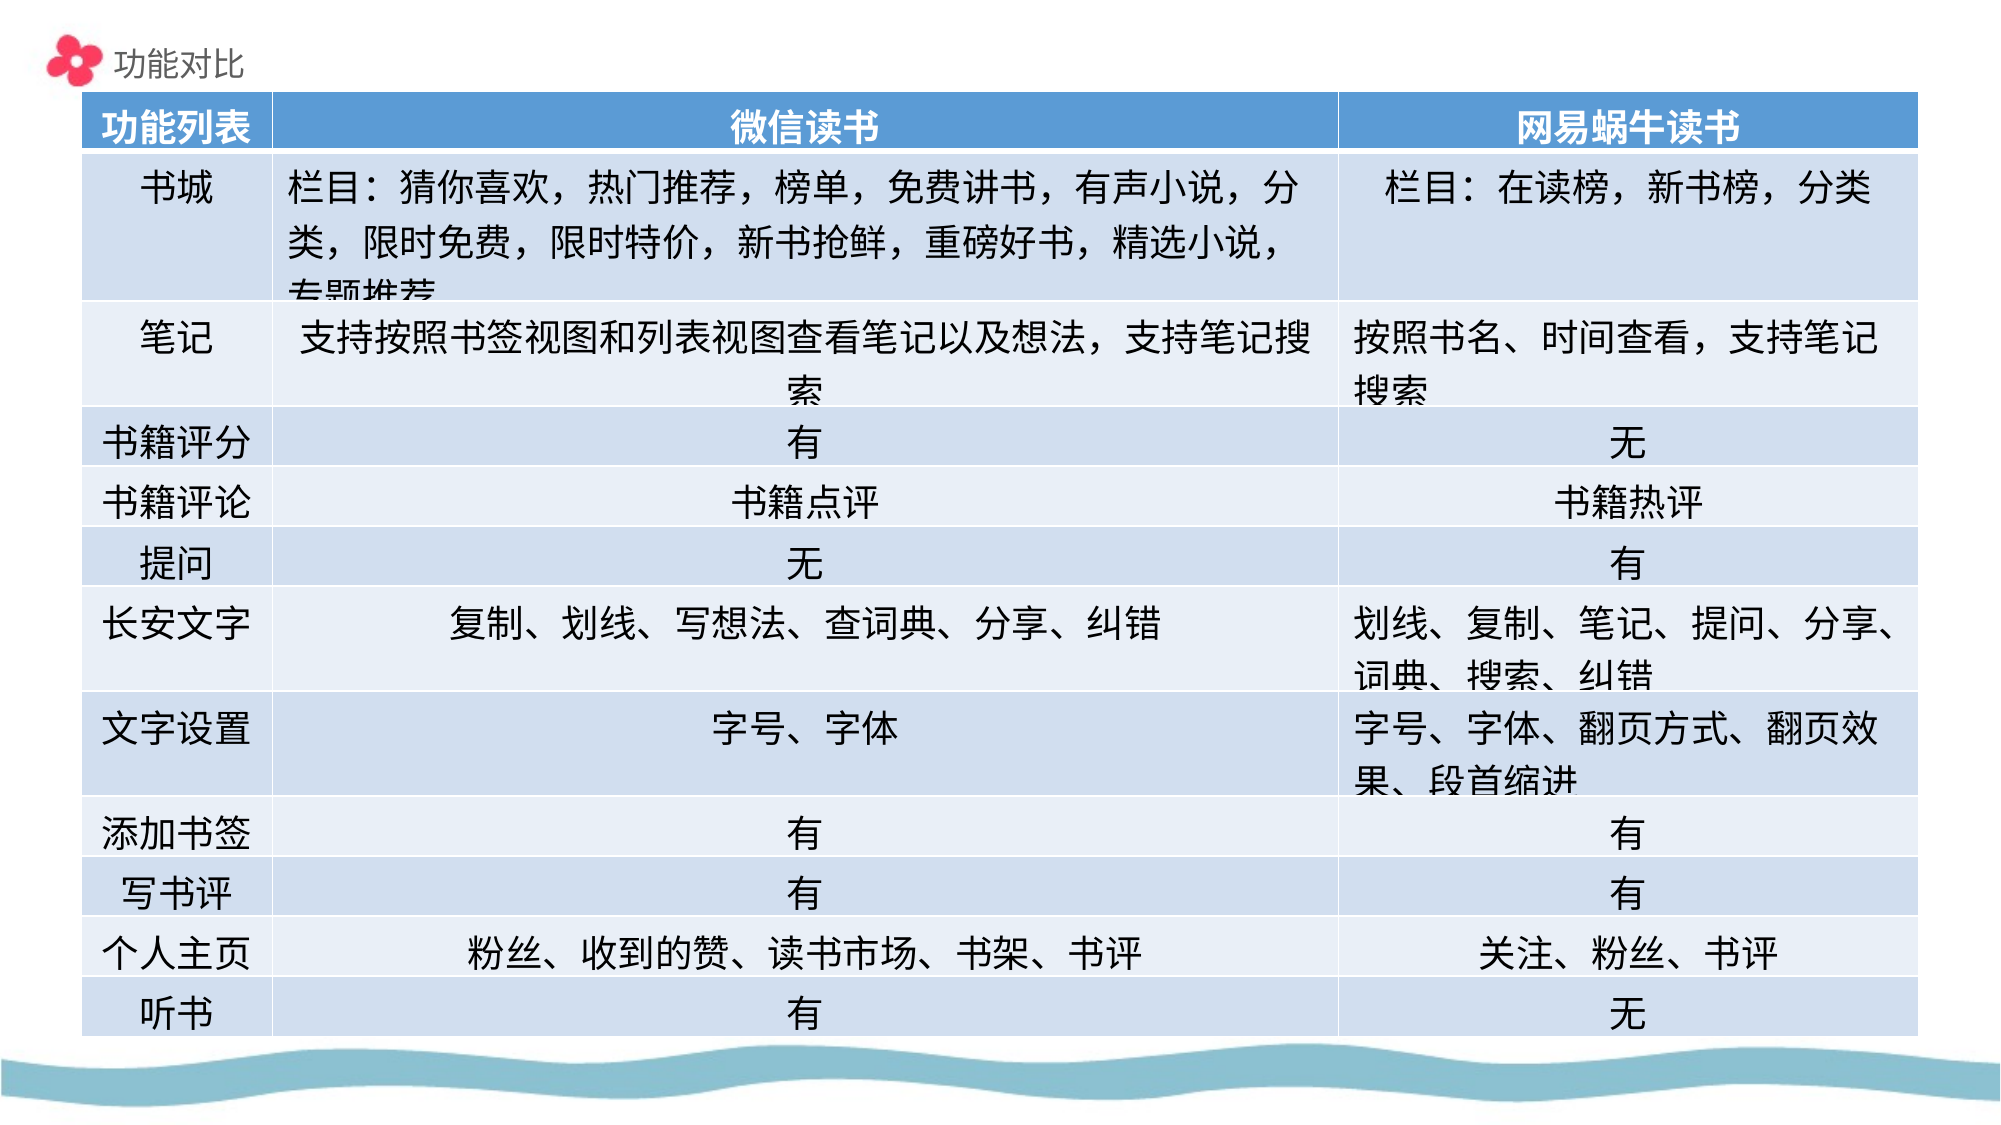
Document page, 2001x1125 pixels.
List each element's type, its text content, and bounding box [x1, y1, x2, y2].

table_cell 有 [273, 407, 1338, 465]
table_cell 粉丝、收到的赞、读书市场、书架、书评 [273, 917, 1338, 975]
table_cell 支持按照书签视图和列表视图查看笔记以及想法，支持笔记搜索 [273, 302, 1338, 405]
table_cell 书籍评分 [82, 407, 272, 465]
table_cell 有 [1339, 797, 1918, 855]
table_cell 写书评 [82, 857, 272, 915]
table_cell 有 [1339, 527, 1918, 585]
table_cell 个人主页 [82, 917, 272, 975]
table_cell 添加书签 [82, 797, 272, 855]
table_cell 有 [273, 797, 1338, 855]
table_cell 复制、划线、写想法、查词典、分享、纠错 [273, 587, 1338, 690]
table_cell 栏目：猜你喜欢，热门推荐，榜单，免费讲书，有声小说，分类，限时免费，限时特价，新书抢鲜，重磅好书，精选小说，专题推荐 [273, 154, 1338, 300]
table_header 网易蜗牛读书 [1339, 92, 1918, 148]
table_cell 无 [1339, 977, 1918, 1036]
table_cell 有 [273, 857, 1338, 915]
table_cell 长安文字 [82, 587, 272, 690]
table_cell 按照书名、时间查看，支持笔记搜索 [1339, 302, 1918, 405]
table_cell 书籍评论 [82, 467, 272, 525]
table_cell 字号、字体 [273, 692, 1338, 795]
table_cell 字号、字体、翻页方式、翻页效果、段首缩进 [1339, 692, 1918, 795]
table_cell 栏目：在读榜，新书榜，分类 [1339, 154, 1918, 300]
table_cell 笔记 [82, 302, 272, 405]
table_cell 有 [1339, 857, 1918, 915]
table_cell 听书 [82, 977, 272, 1036]
table_header 微信读书 [273, 92, 1338, 148]
table_cell 划线、复制、笔记、提问、分享、词典、搜索、纠错 [1339, 587, 1918, 690]
text_box 功能对比 [98, 35, 478, 90]
table_cell 书籍点评 [273, 467, 1338, 525]
table_cell 无 [1339, 407, 1918, 465]
table_cell 有 [273, 977, 1338, 1036]
table_cell 书城 [82, 154, 272, 300]
table_cell 无 [273, 527, 1338, 585]
table_cell 提问 [82, 527, 272, 585]
table_header 功能列表 [82, 92, 272, 148]
table_cell 文字设置 [82, 692, 272, 795]
table_cell 书籍热评 [1339, 467, 1918, 525]
picture [0, 0, 2001, 1125]
table_cell 关注、粉丝、书评 [1339, 917, 1918, 975]
